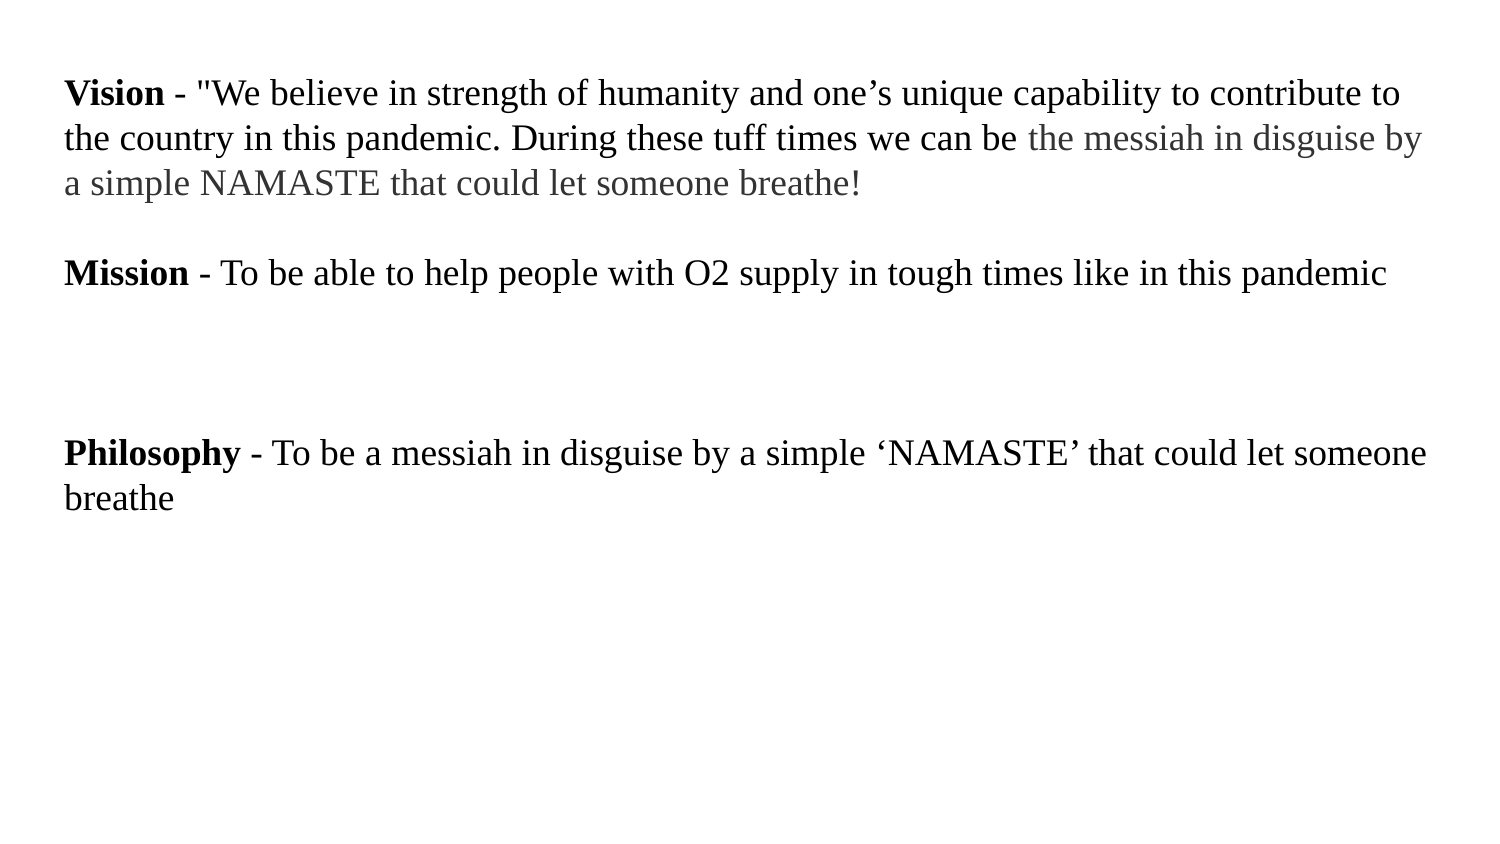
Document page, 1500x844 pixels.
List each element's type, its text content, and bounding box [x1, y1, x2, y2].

list Vision - "We believe in strength of humanity and one’s unique capability to contribute to the country in this pandemic. During these tuff times we can be the messiah in disguise by a simple NAMASTE that could let someone breathe! Mission - To be able to help people with O2 supply in tough times like in this pandemic Philosophy - To be a messiah in disguise by a simple ‘NAMASTE’ that could let someone breathe [63, 67, 1437, 714]
